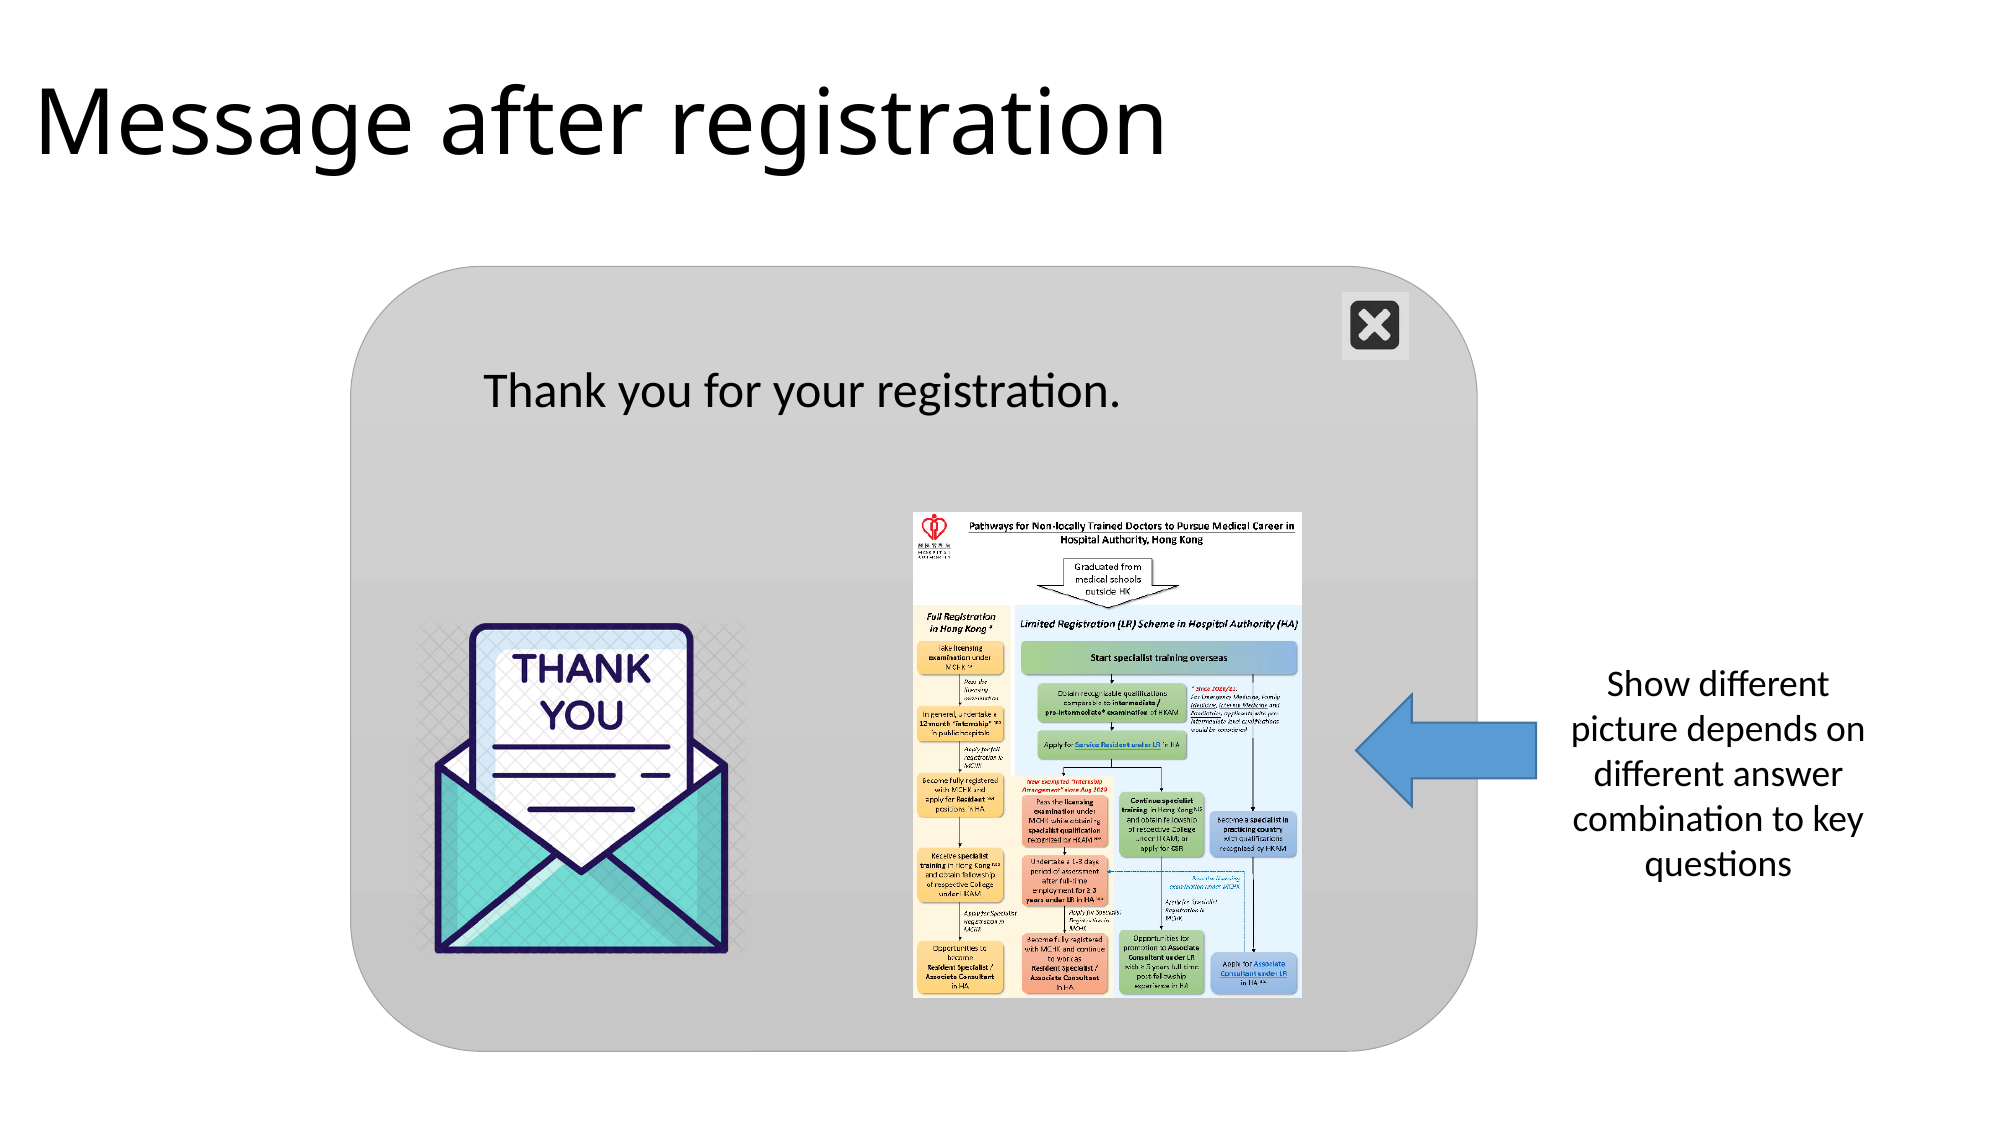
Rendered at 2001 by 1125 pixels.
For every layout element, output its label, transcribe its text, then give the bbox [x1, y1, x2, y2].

text_box Thank you for your registration. [468, 350, 1137, 426]
text_box [350, 265, 1478, 1052]
text_box Show different picture depends on different answer combination to key questions [1536, 651, 1901, 892]
picture [1342, 292, 1409, 360]
picture [913, 512, 1302, 998]
picture [409, 615, 753, 960]
text_box [1354, 692, 1538, 809]
title Message after registration [18, 16, 1744, 234]
